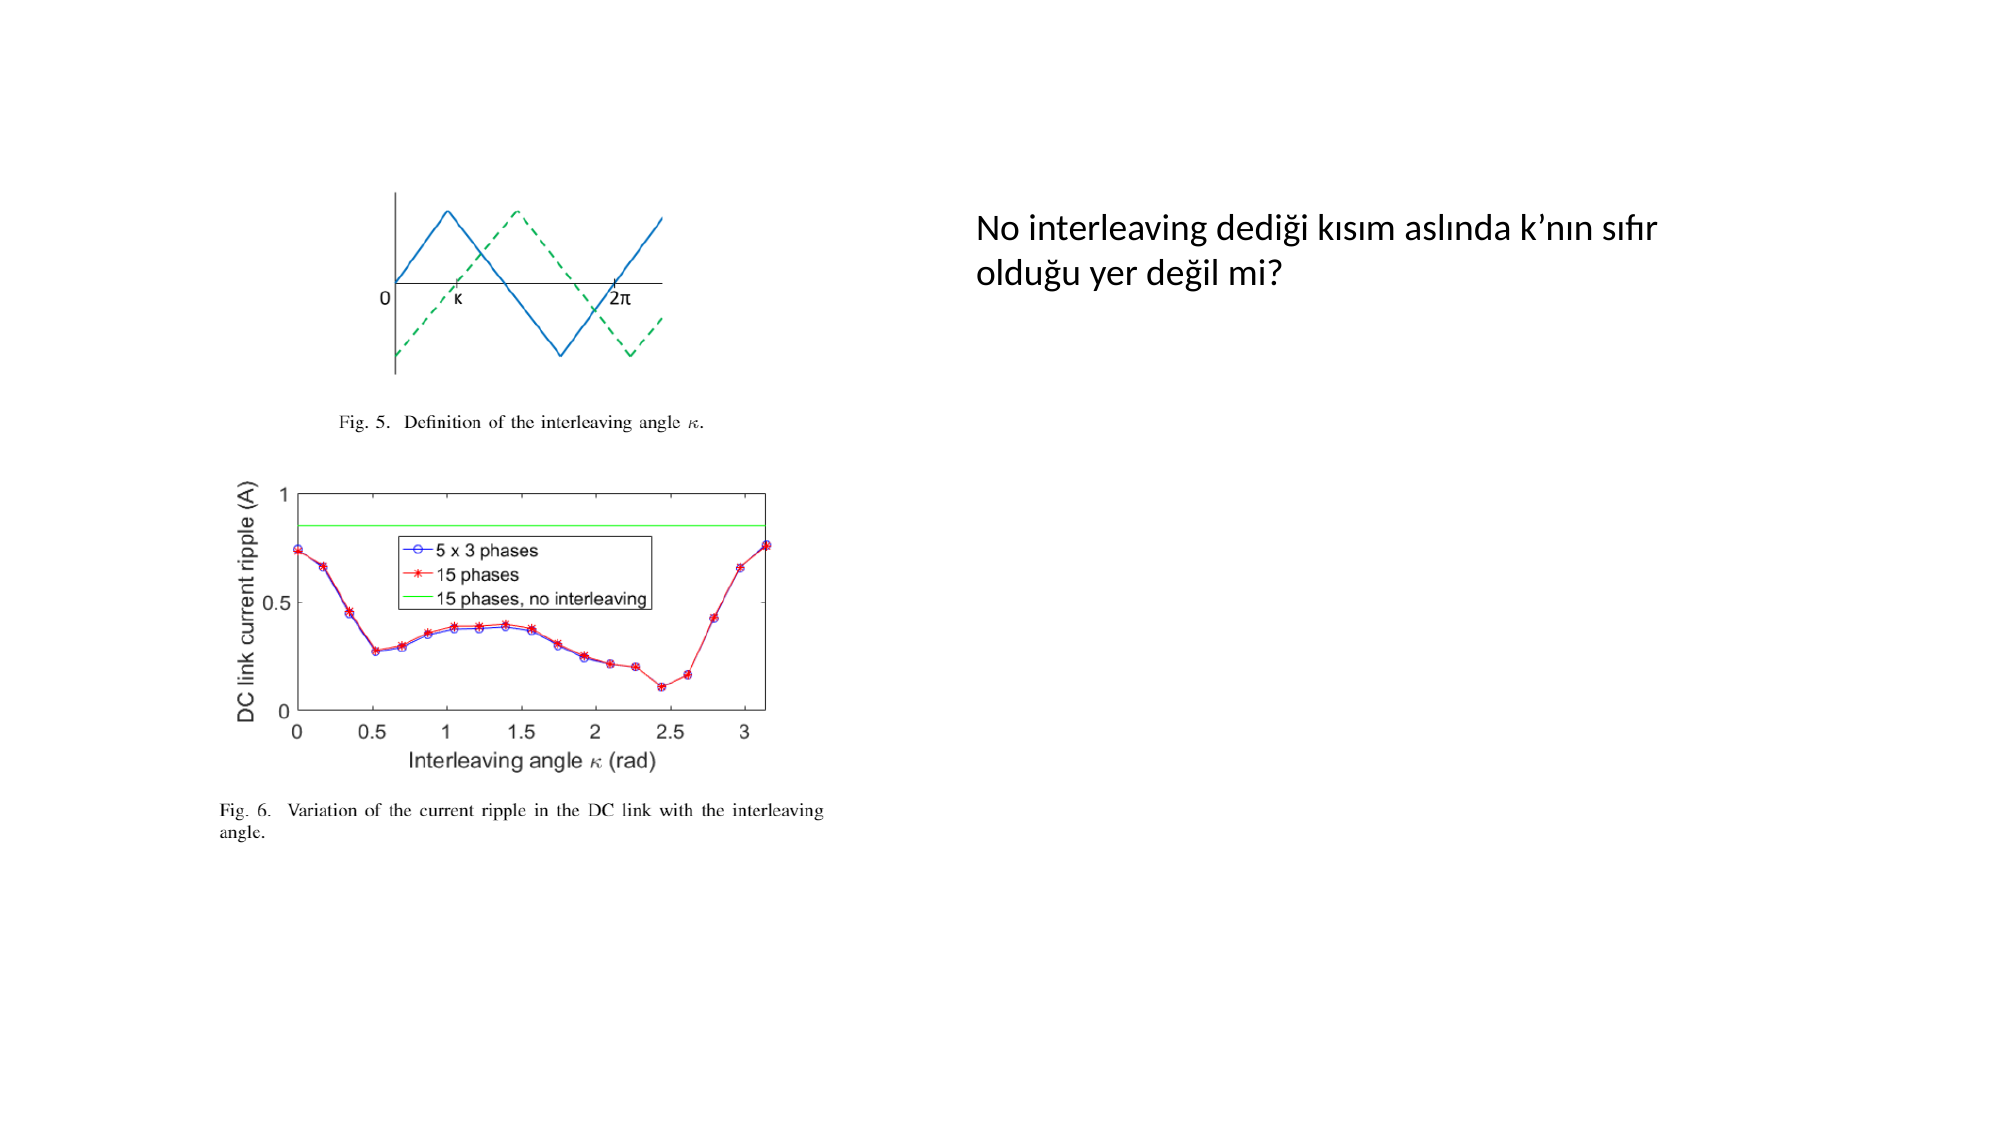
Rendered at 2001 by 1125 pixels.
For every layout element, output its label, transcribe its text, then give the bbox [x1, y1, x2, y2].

text_box No interleaving dediği kısım aslında k’nın sıfır olduğu yer değil mi? [961, 195, 1752, 301]
picture [209, 146, 906, 865]
